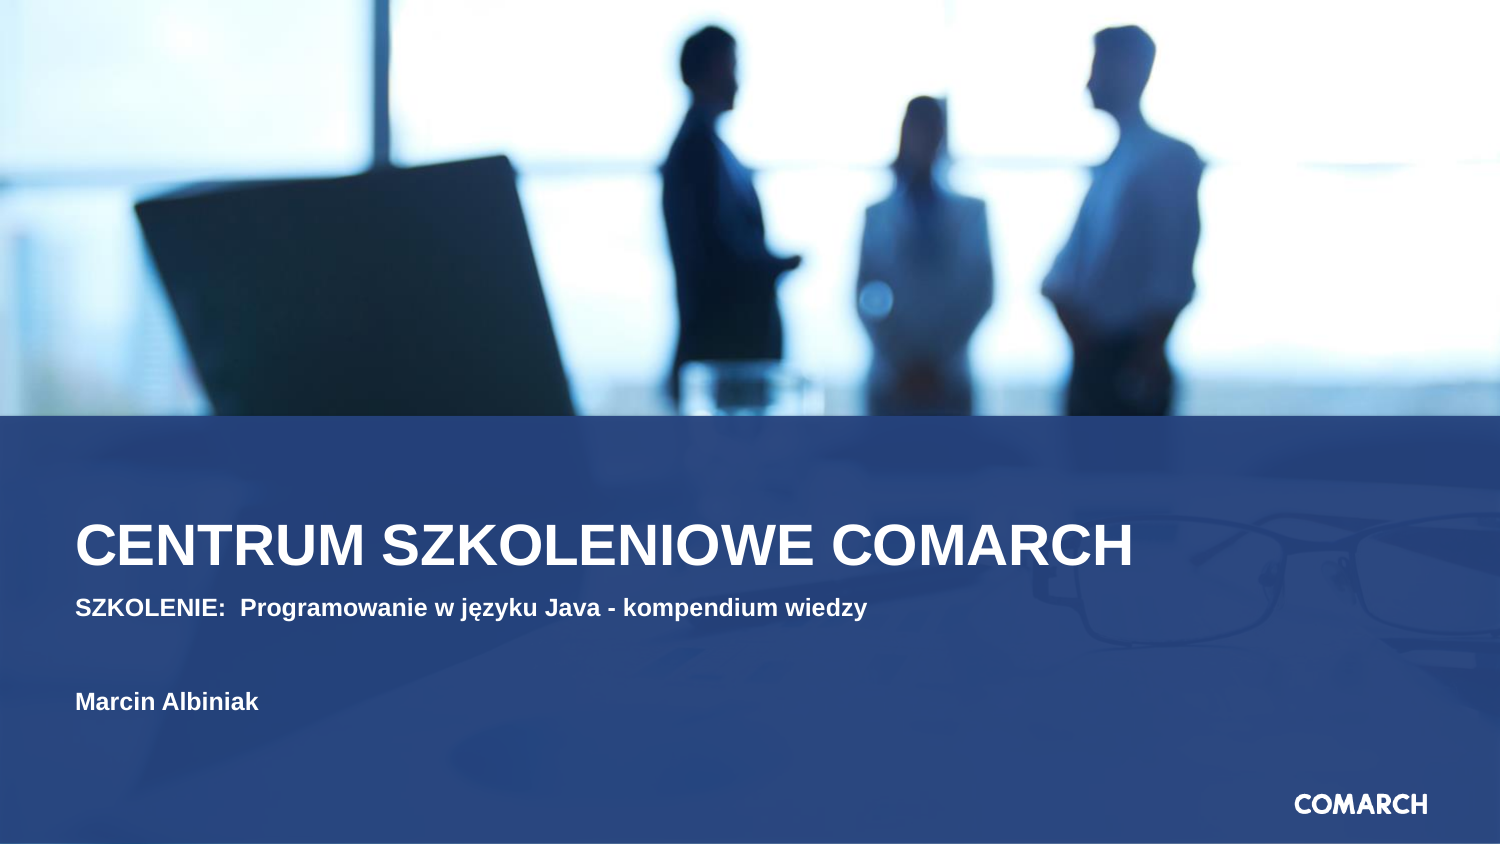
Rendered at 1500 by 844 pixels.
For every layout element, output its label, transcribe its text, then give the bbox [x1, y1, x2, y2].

picture [0, 0, 1500, 415]
picture [1294, 793, 1427, 814]
title CENTRUM SZKOLENIOWE COMARCH [75, 415, 1425, 584]
subtitle SZKOLENIE: Programowanie w języku Java - kompendium wiedzy [75, 584, 1425, 675]
list Marcin Albiniak [75, 677, 732, 723]
